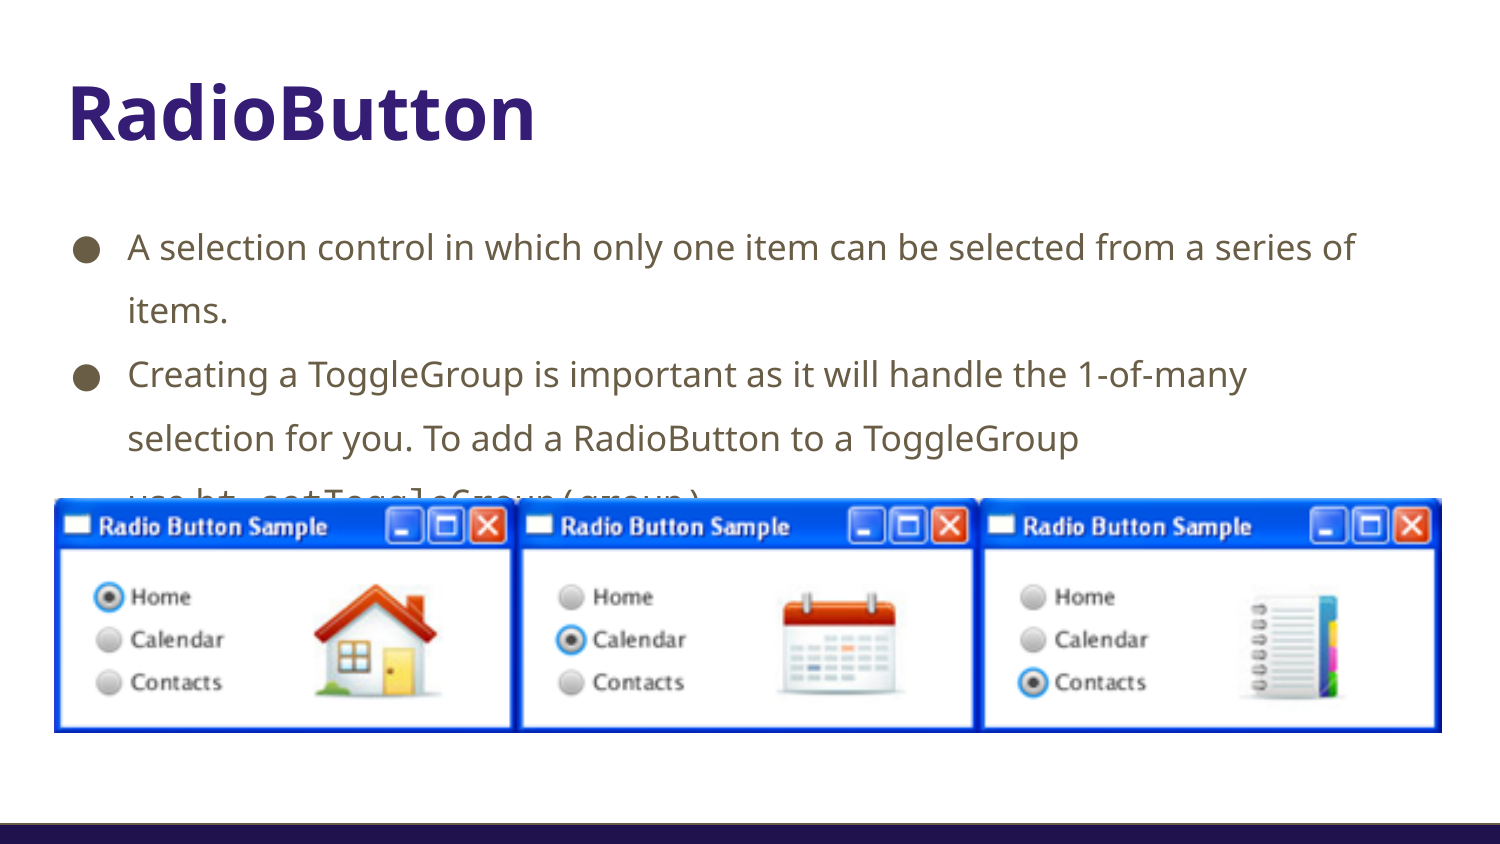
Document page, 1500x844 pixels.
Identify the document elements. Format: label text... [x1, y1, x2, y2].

text_box [0, 823, 1500, 844]
list A selection control in which only one item can be selected from a series of items. Creating a ToggleGroup is important as it will handle the 1-of-many selection for you. To add a RadioButton to a ToggleGroup use bt.setToggleGroup(group). Pressing and releasing a RadioButton will fire an ActionEvent. [37, 188, 1435, 616]
title RadioButton [51, 50, 1449, 167]
picture [54, 498, 1442, 734]
